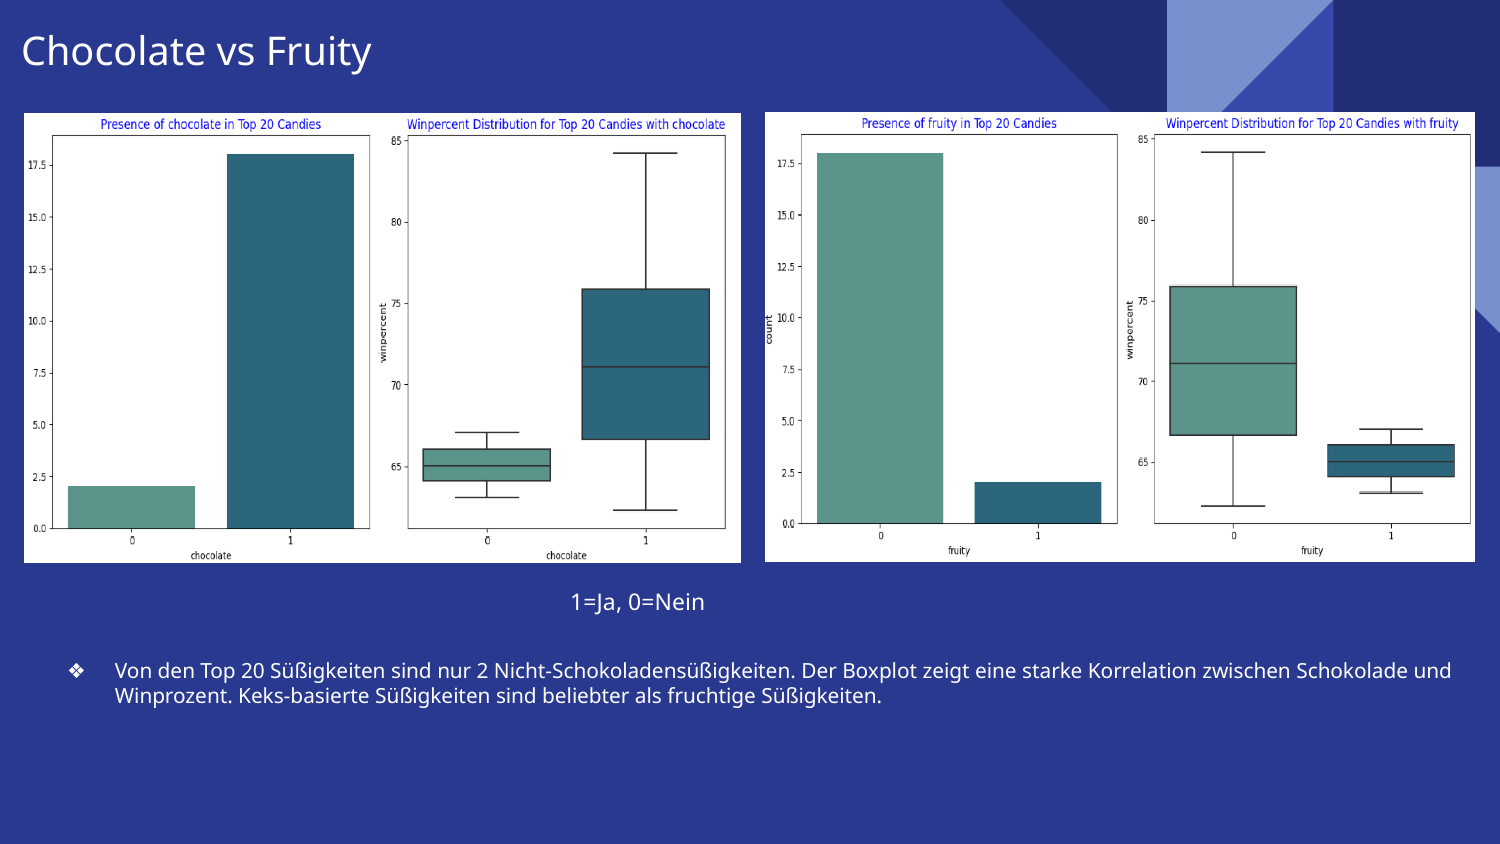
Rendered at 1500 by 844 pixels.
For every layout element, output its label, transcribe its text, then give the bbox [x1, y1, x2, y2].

text_box Von den Top 20 Süßigkeiten sind nur 2 Nicht-Schokoladensüßigkeiten. Der Boxplot zeigt eine starke Korrelation zwischen Schokolade und Winprozent. Keks-basierte Süßigkeiten sind beliebter als fruchtige Süßigkeiten. [24, 642, 1470, 723]
picture [24, 113, 741, 563]
text_box 1=Ja, 0=Nein [555, 573, 990, 629]
picture [765, 112, 1476, 562]
text_box Chocolate vs Fruity [6, 10, 699, 88]
